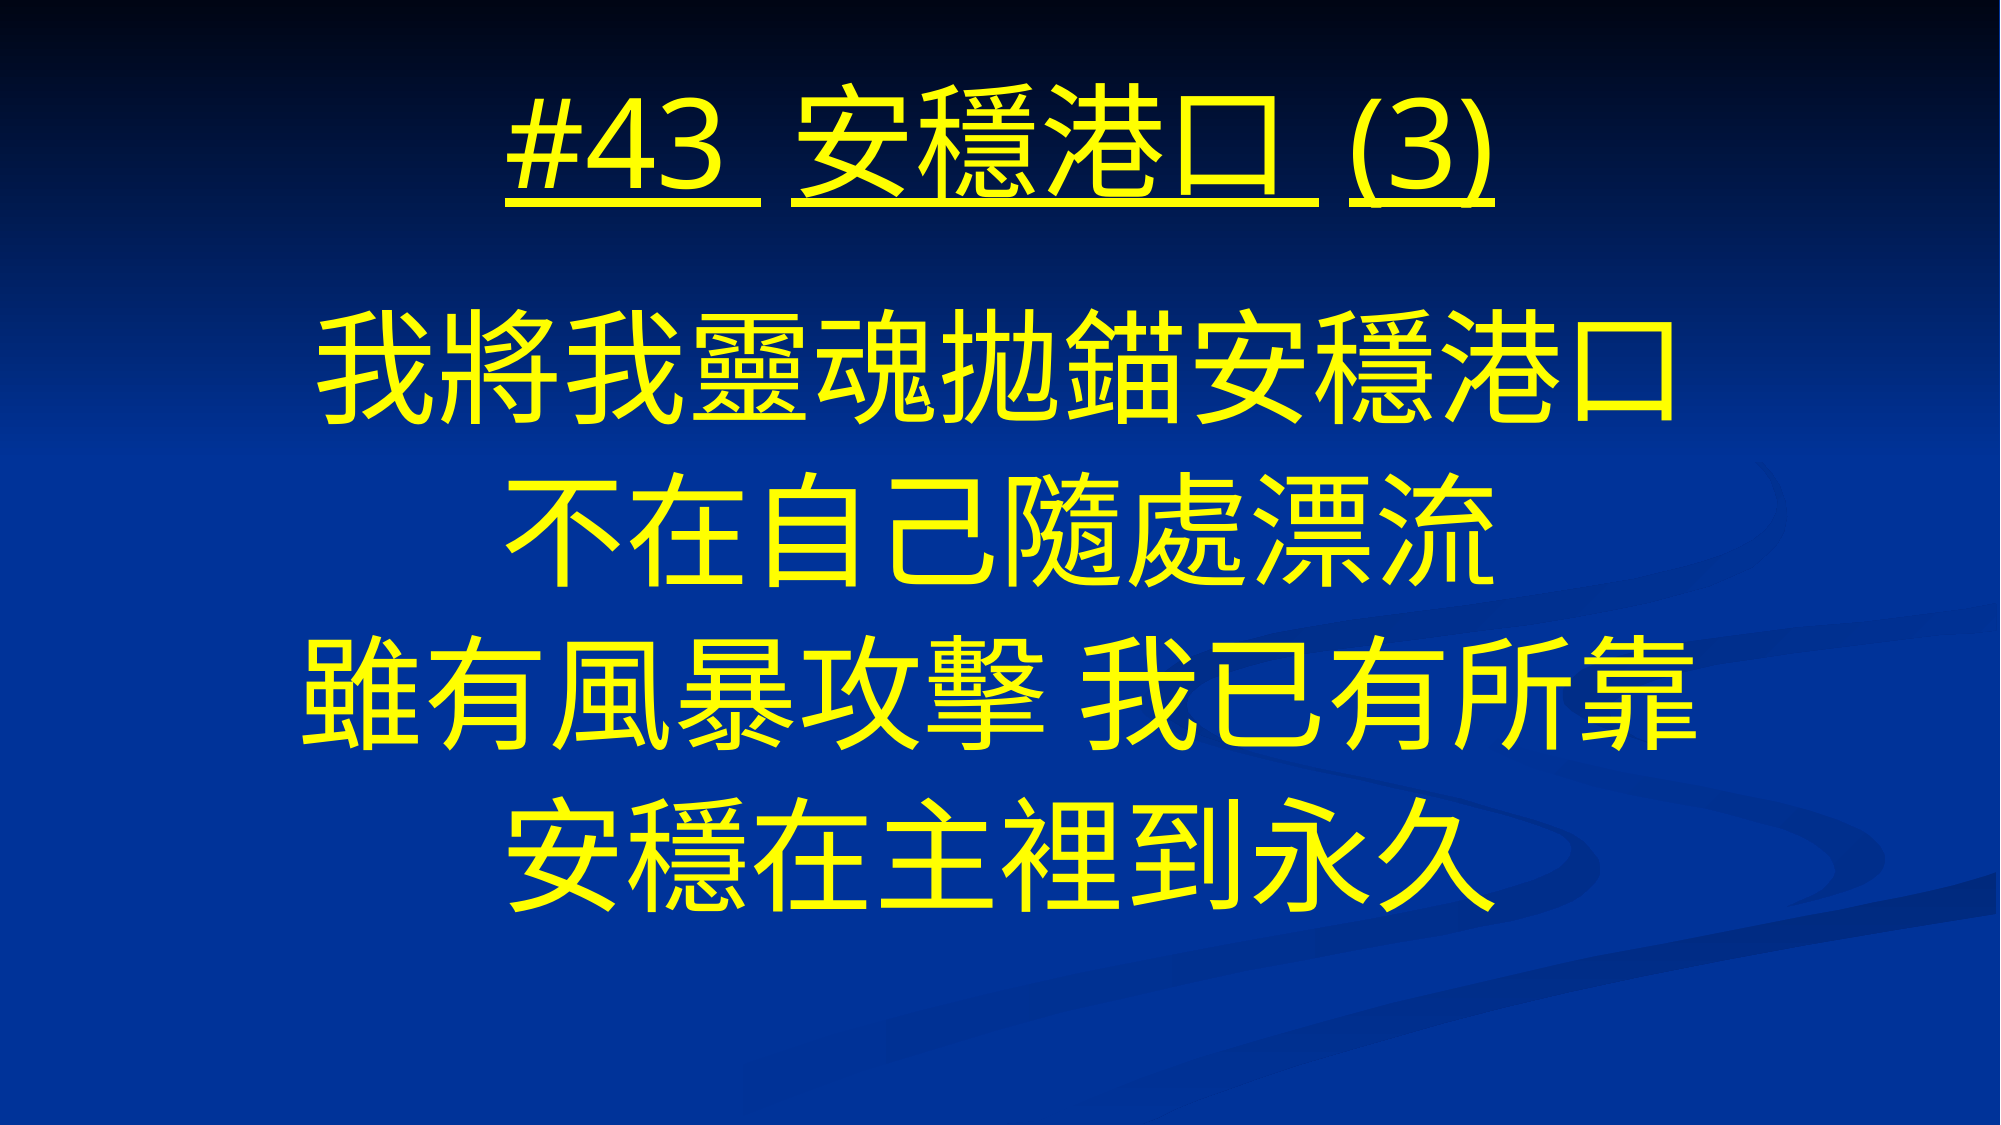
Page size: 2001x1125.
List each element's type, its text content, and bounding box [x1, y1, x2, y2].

title #43 安穩港口 (3) [99, 45, 1900, 233]
list 我將我靈魂拋錨安穩港口 不在自己隨處漂流 雖有風暴攻擊 我已有所靠 安穩在主裡到永久 [54, 282, 1945, 1025]
